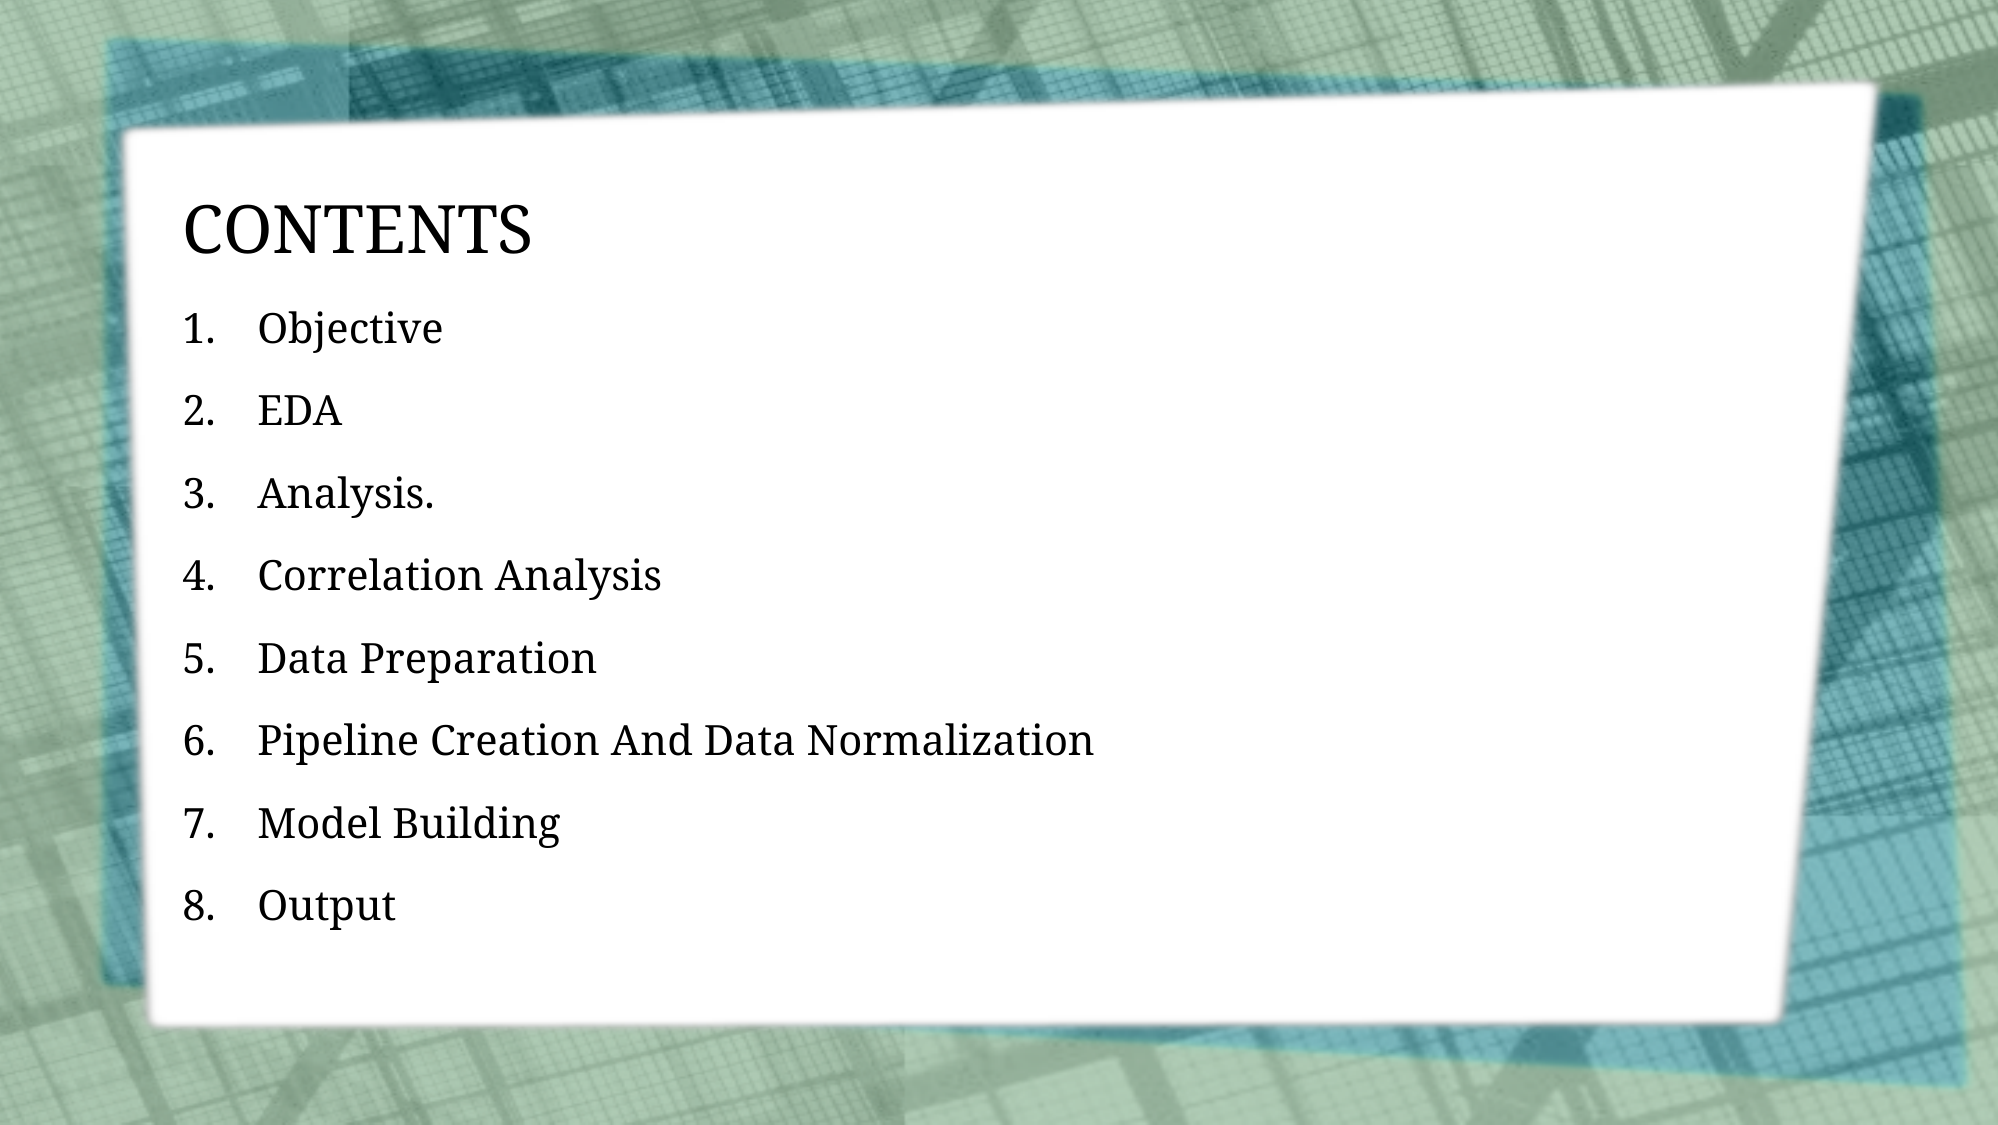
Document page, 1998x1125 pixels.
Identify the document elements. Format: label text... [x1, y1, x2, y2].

title CONTENTS [174, 86, 1751, 276]
picture [0, 0, 1998, 1125]
list Objective EDA Analysis. Correlation Analysis Data Preparation Pipeline Creation And Data Normalization Model Building Output [174, 299, 1751, 988]
